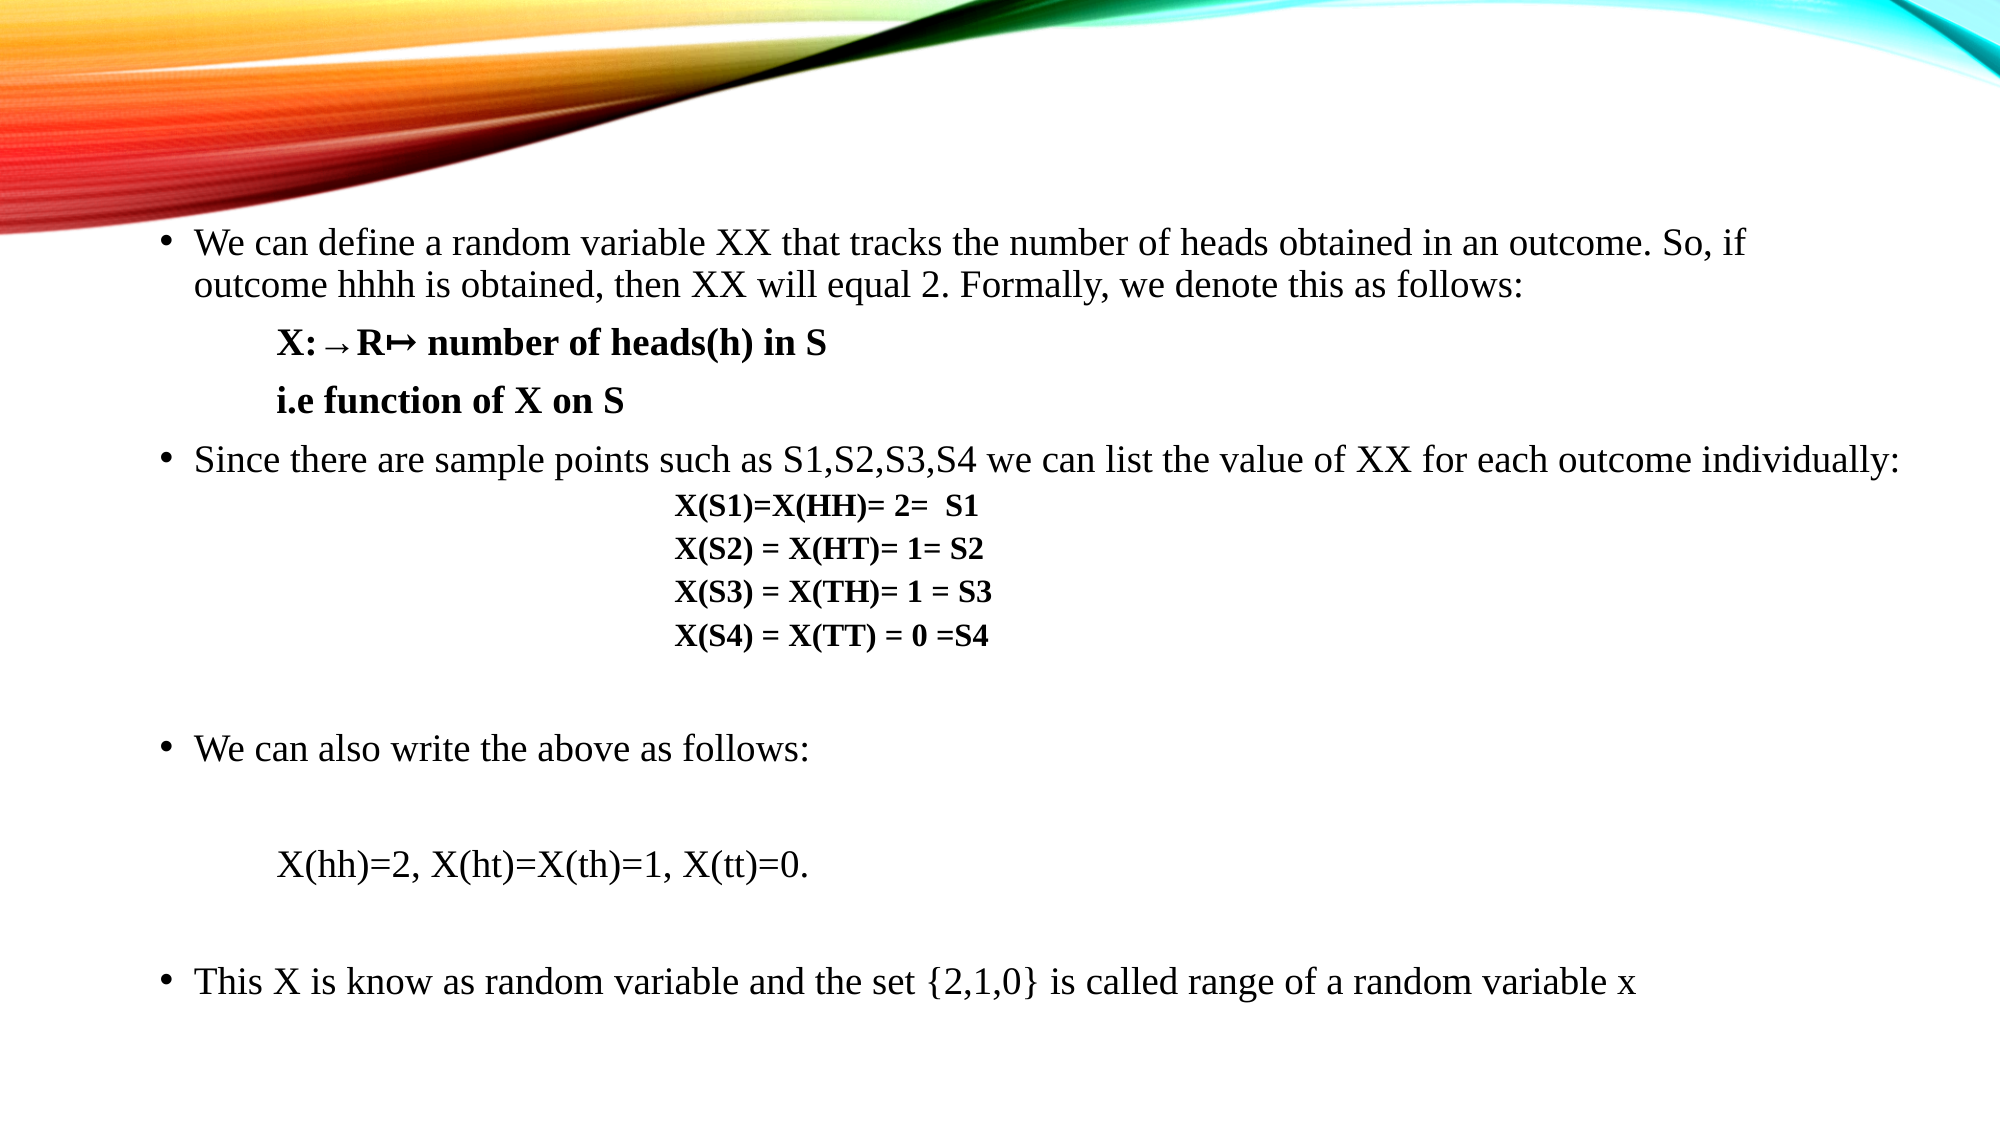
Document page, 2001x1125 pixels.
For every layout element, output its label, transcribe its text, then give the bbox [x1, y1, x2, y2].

picture [0, 0, 2000, 237]
list We can define a random variable XX that tracks the number of heads obtained in an outcome. So, if outcome hhhh is obtained, then XX will equal 2. Formally, we denote this as follows: X:→R↦ number of heads(h) in S i.e function of X on S Since there are sample points such as S1,S2,S3,S4 we can list the value of XX for each outcome individually: X(S1)=X(HH)= 2= S1 X(S2) = X(HT)= 1= S2 X(S3) = X(TH)= 1 = S3 X(S4) = X(TT) = 0 =S4 We can also write the above as follows: X(hh)=2, X(ht)=X(th)=1, X(tt)=0. This X is know as random variable and the set {2,1,0} is called range of a random variable x [144, 214, 1920, 1047]
